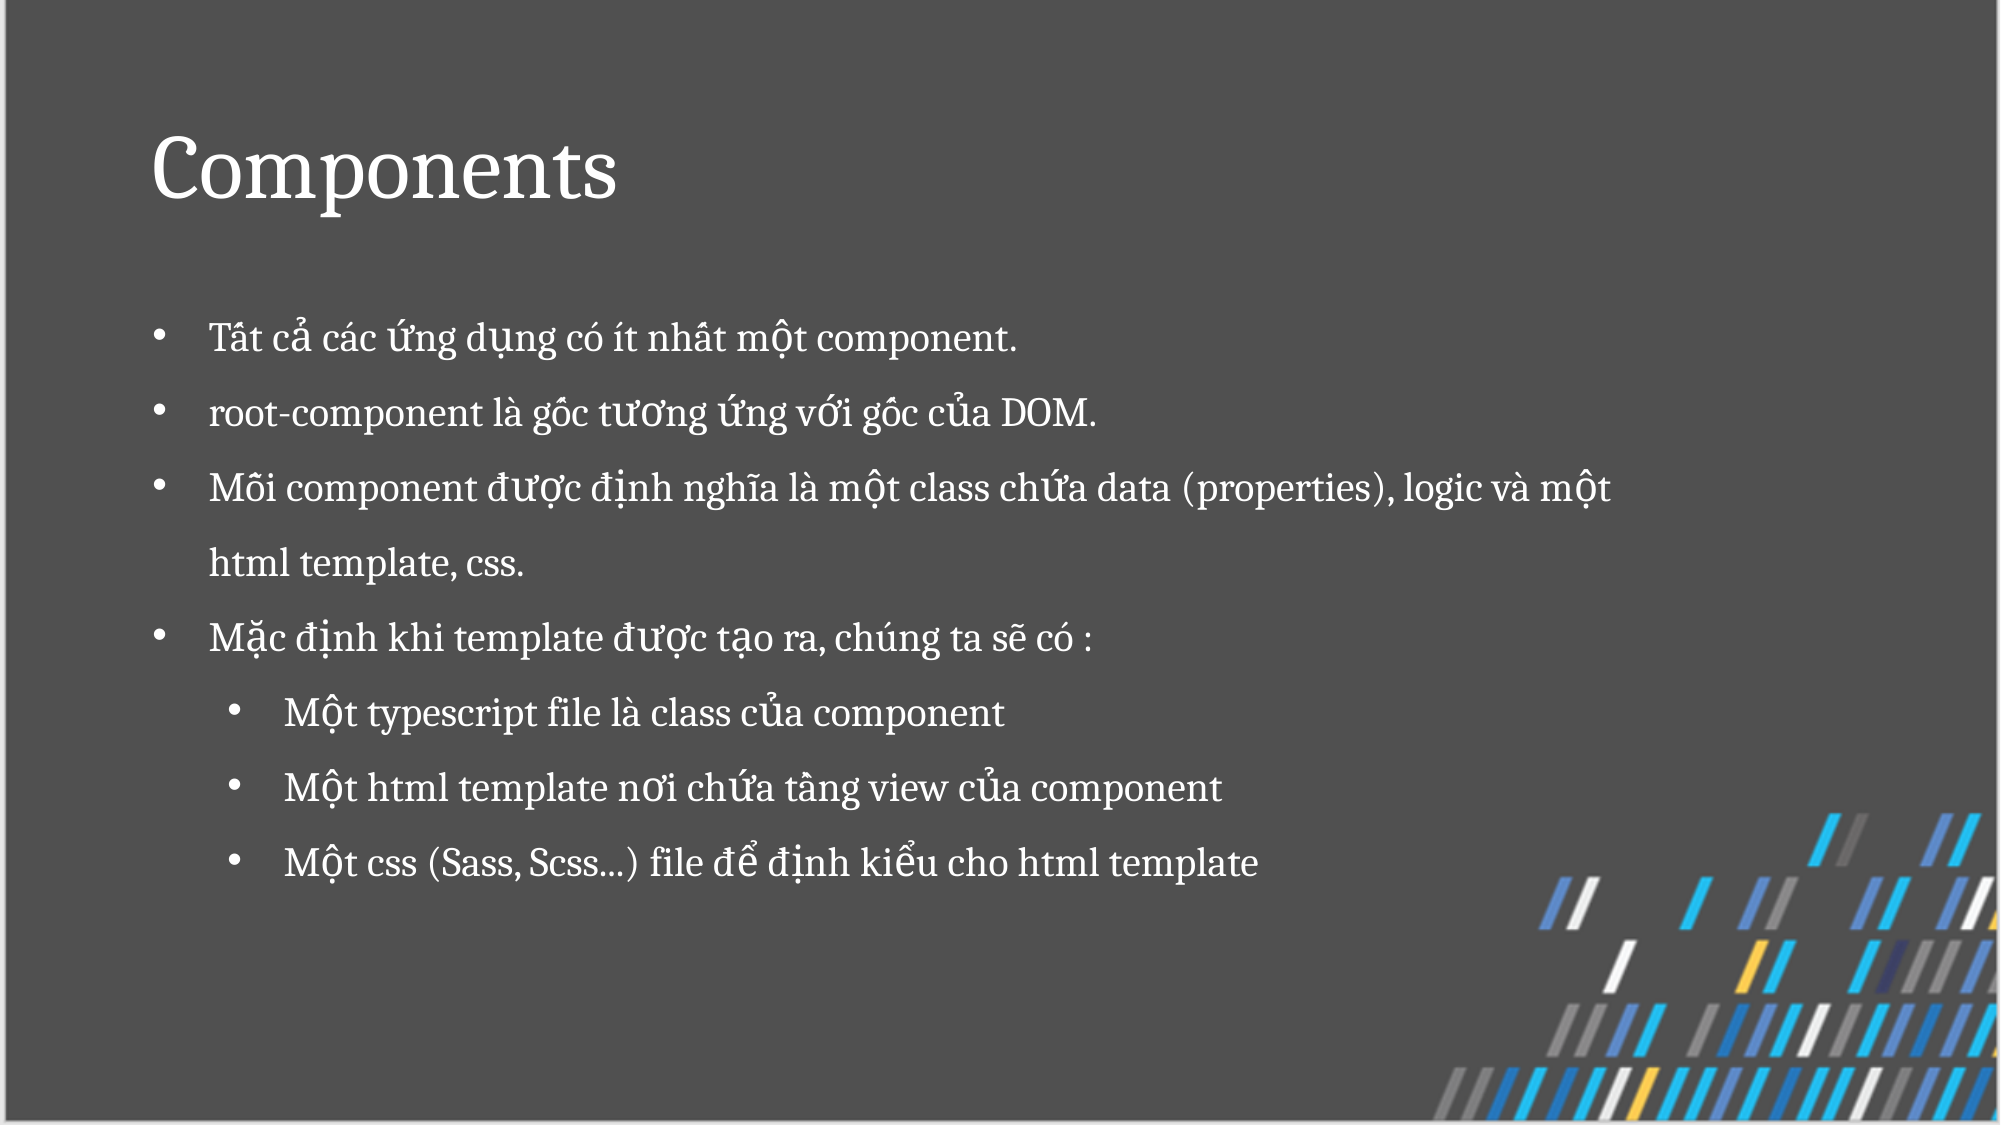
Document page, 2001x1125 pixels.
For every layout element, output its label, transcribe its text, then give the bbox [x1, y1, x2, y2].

picture [0, 0, 2001, 1125]
text_box Tất cả các ứng dụng có ít nhất một component. root-component là gốc tương ứng với gốc của DOM. Mỗi component được định nghĩa là một class chứa data (properties), logic và một html template, css. Mặc định khi template được tạo ra, chúng ta sẽ có : Một typescript file là class của component Một html template nơi chứa tầng view của component Một css (Sass, Scss...) file để định kiểu cho html template [137, 277, 1659, 967]
title Components [137, 59, 1863, 278]
